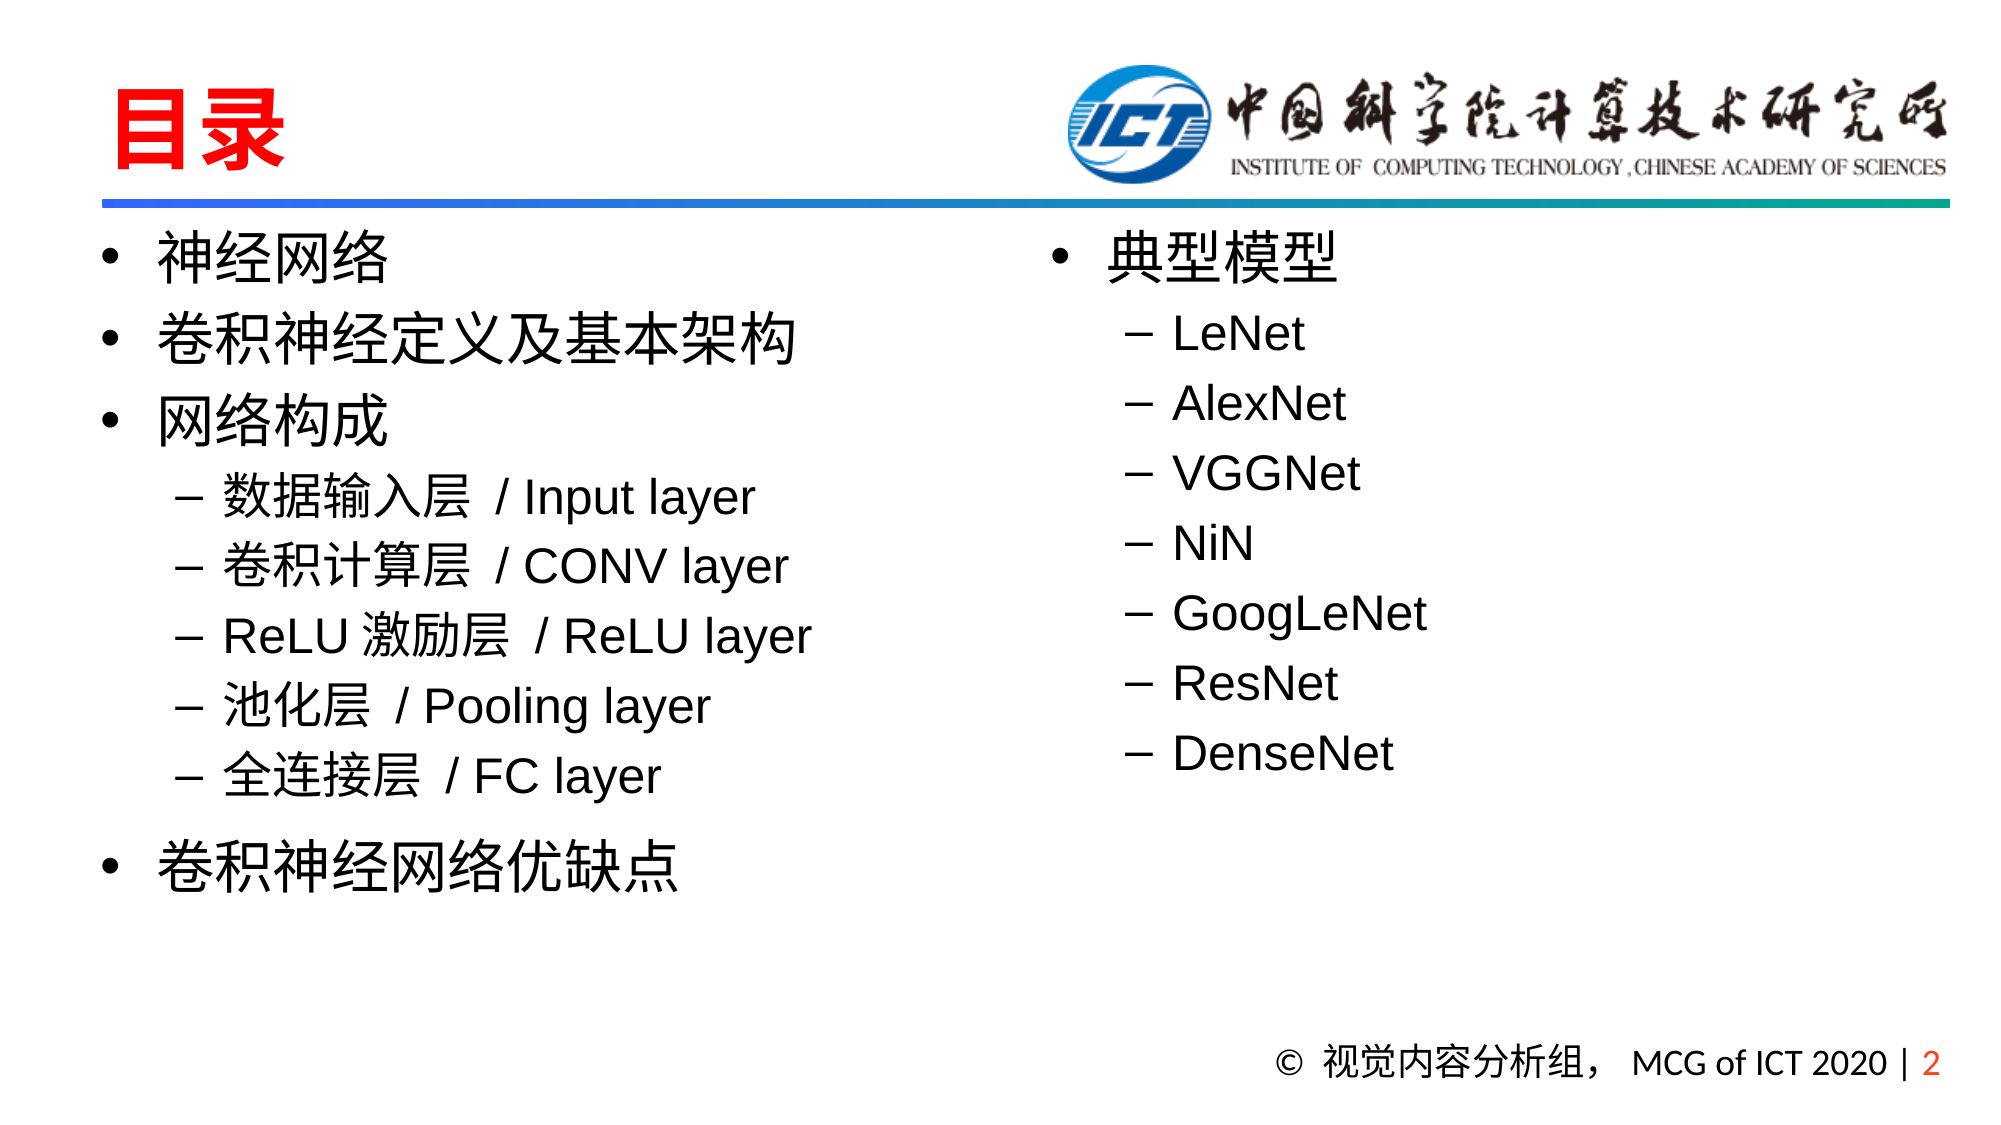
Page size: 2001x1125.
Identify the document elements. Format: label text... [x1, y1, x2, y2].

text_box 典型模型 LeNet AlexNet VGGNet NiN GoogLeNet ResNet DenseNet [1035, 213, 1768, 799]
picture [1068, 64, 1959, 200]
title 目录 [90, 51, 1981, 200]
text_box © 视觉内容分析组，MCG of ICT 2020 | 2 [1271, 1036, 1958, 1125]
text_box 卷积神经网络优缺点 [85, 822, 901, 919]
list 神经网络 卷积神经定义及基本架构 网络构成 数据输入层 / Input layer 卷积计算层 / CONV layer ReLU激励层 / ReLU layer 池化层 / Pooling layer 全连接层 / FC layer [85, 213, 835, 764]
